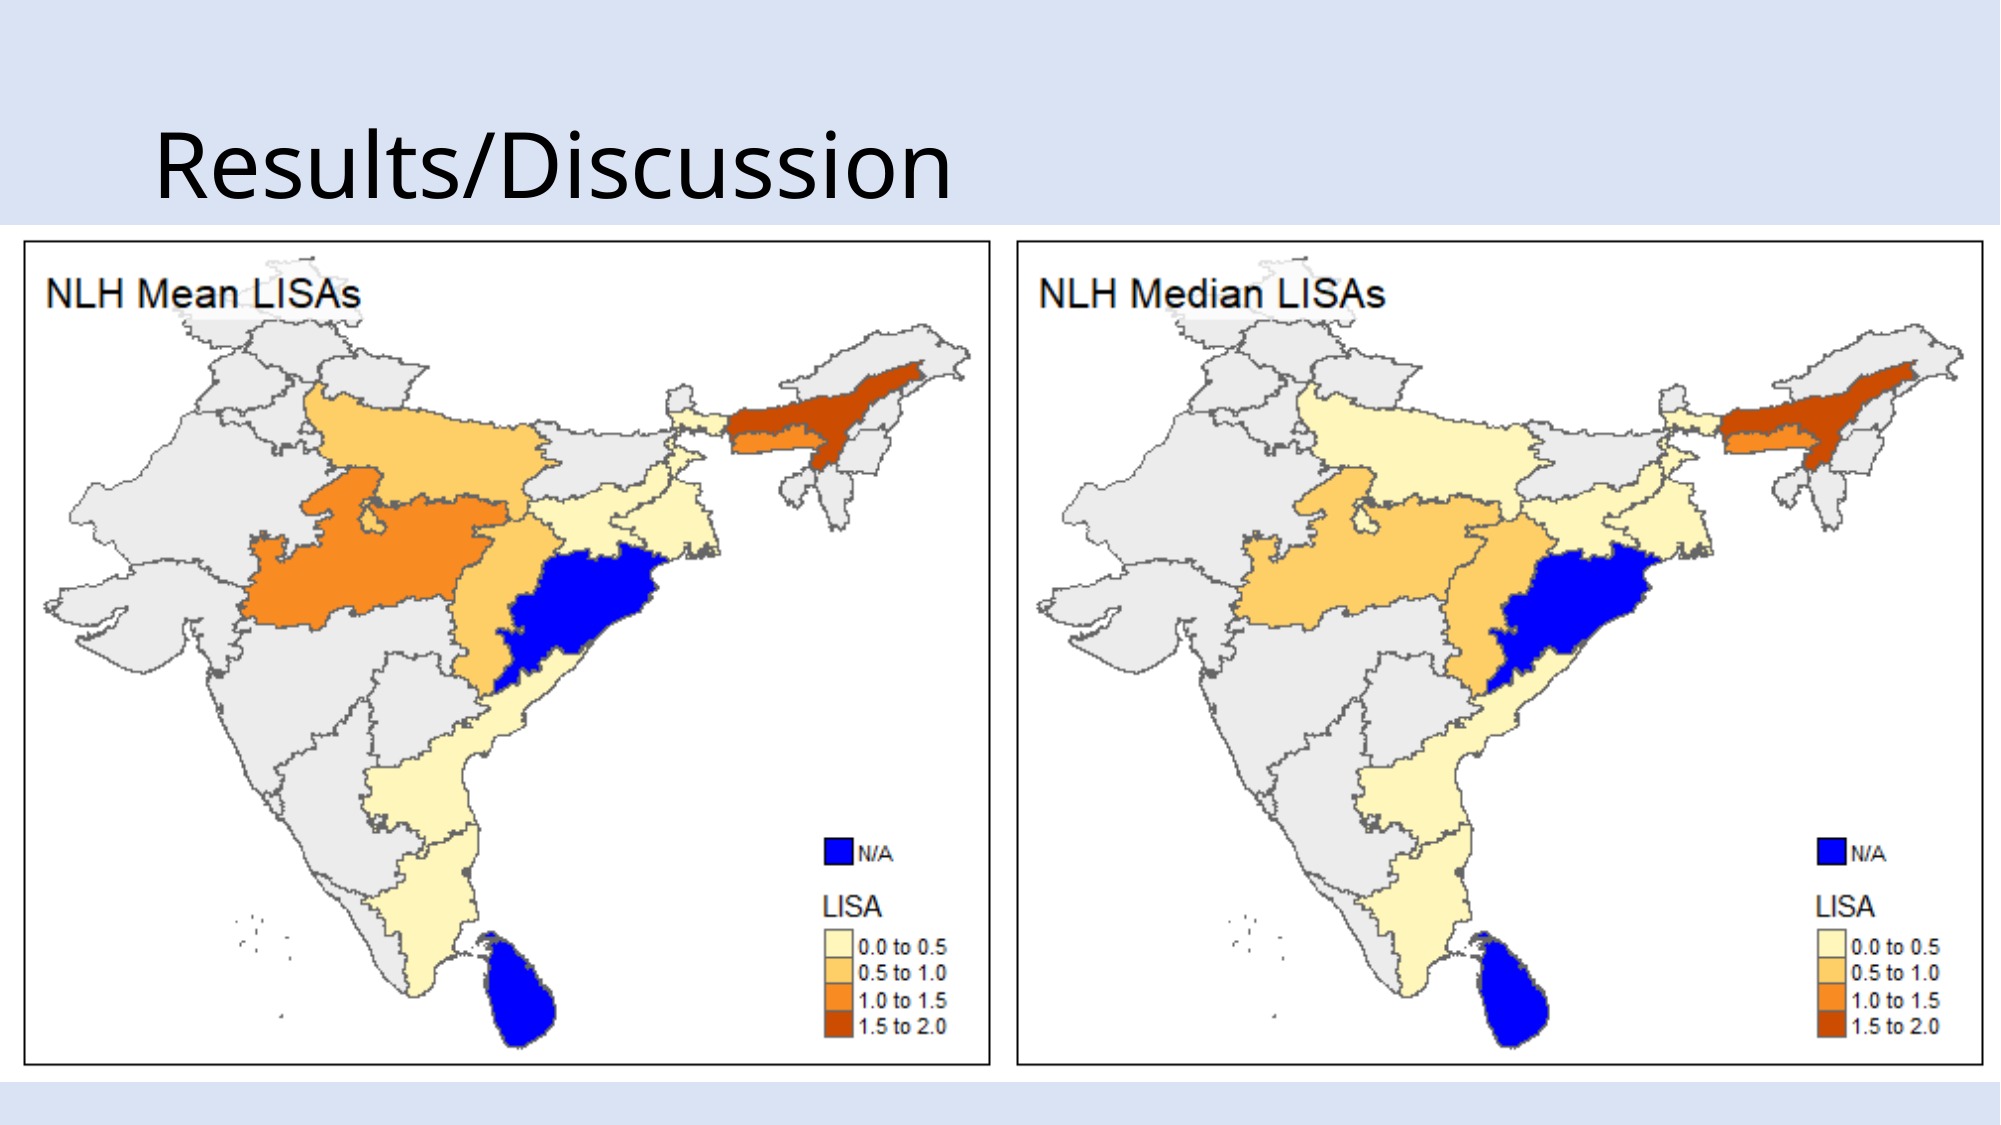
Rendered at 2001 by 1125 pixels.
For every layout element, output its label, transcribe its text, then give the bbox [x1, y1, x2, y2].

title Results/Discussion [137, 59, 1863, 225]
picture [0, 225, 2000, 1082]
